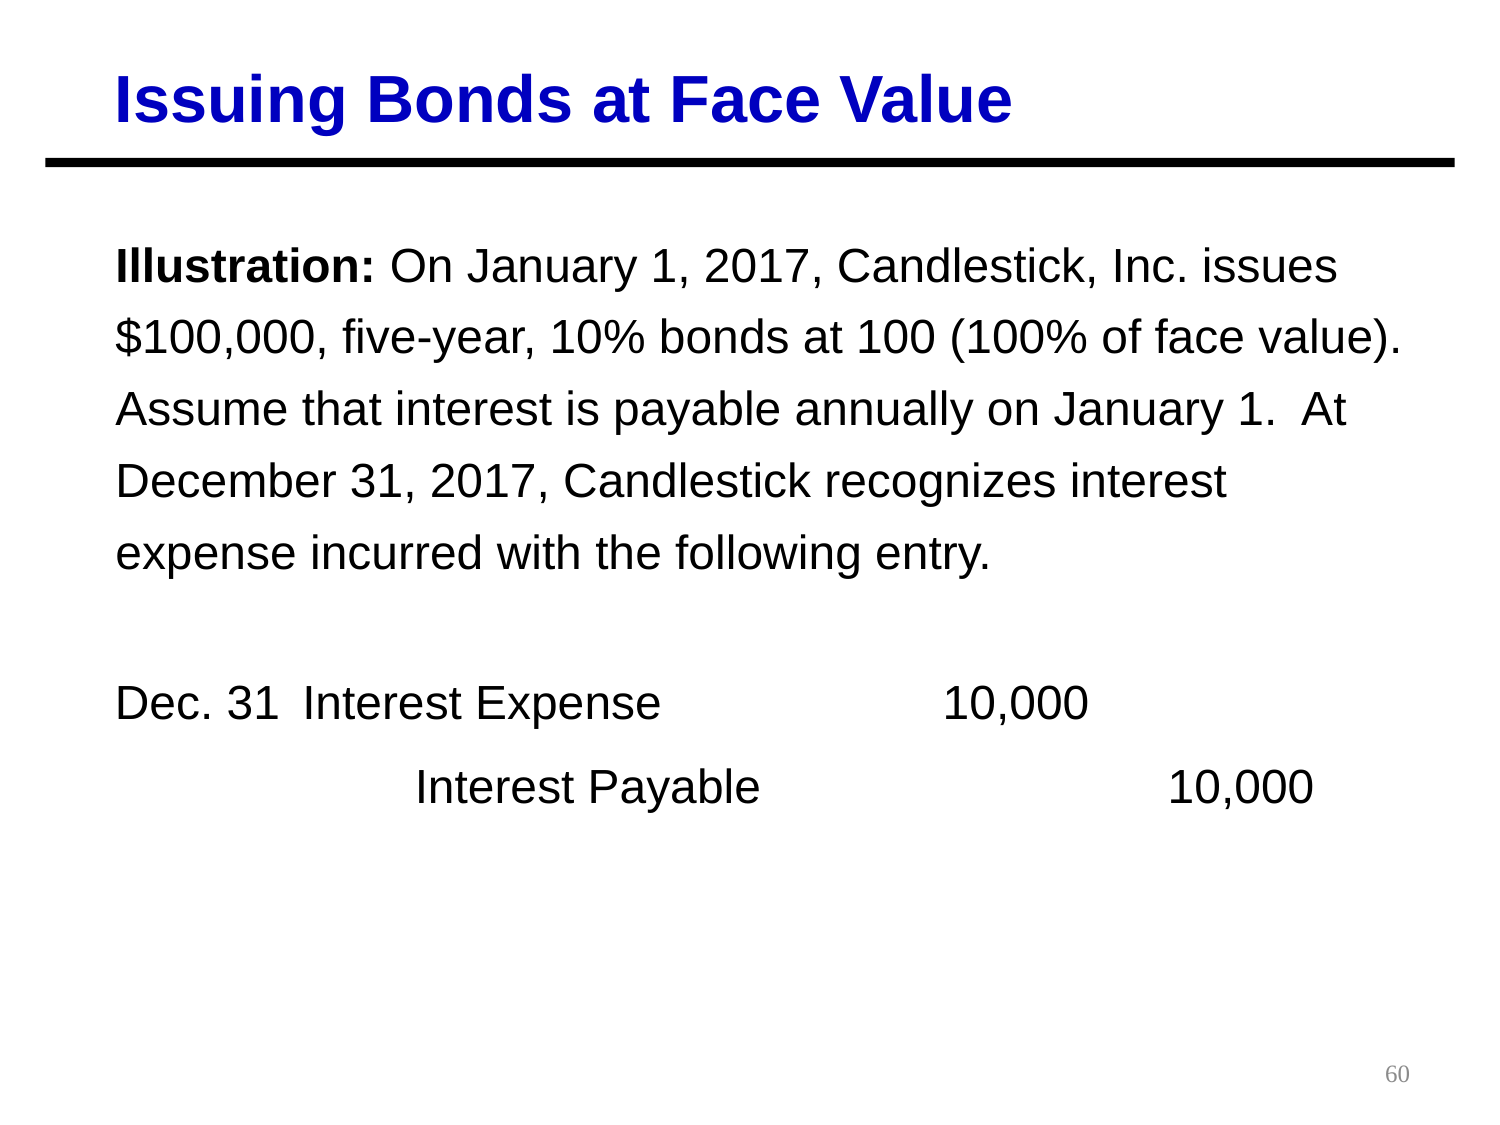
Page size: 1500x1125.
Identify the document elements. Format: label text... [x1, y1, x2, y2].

text_box Issuing Bonds at Face Value [99, 50, 1450, 142]
text_box Dec. 31 Interest Expense 10,000 Interest Payable 10,000 [99, 649, 1425, 821]
text_box Illustration: On January 1, 2017, Candlestick, Inc. issues $100,000, five-year, 10% bonds at 100 (100% of face value). Assume that interest is payable annually on January 1. At December 31, 2017, Candlestick recognizes interest expense incurred with the following entry. [99, 212, 1438, 587]
slide_number 60 [1074, 1042, 1425, 1103]
